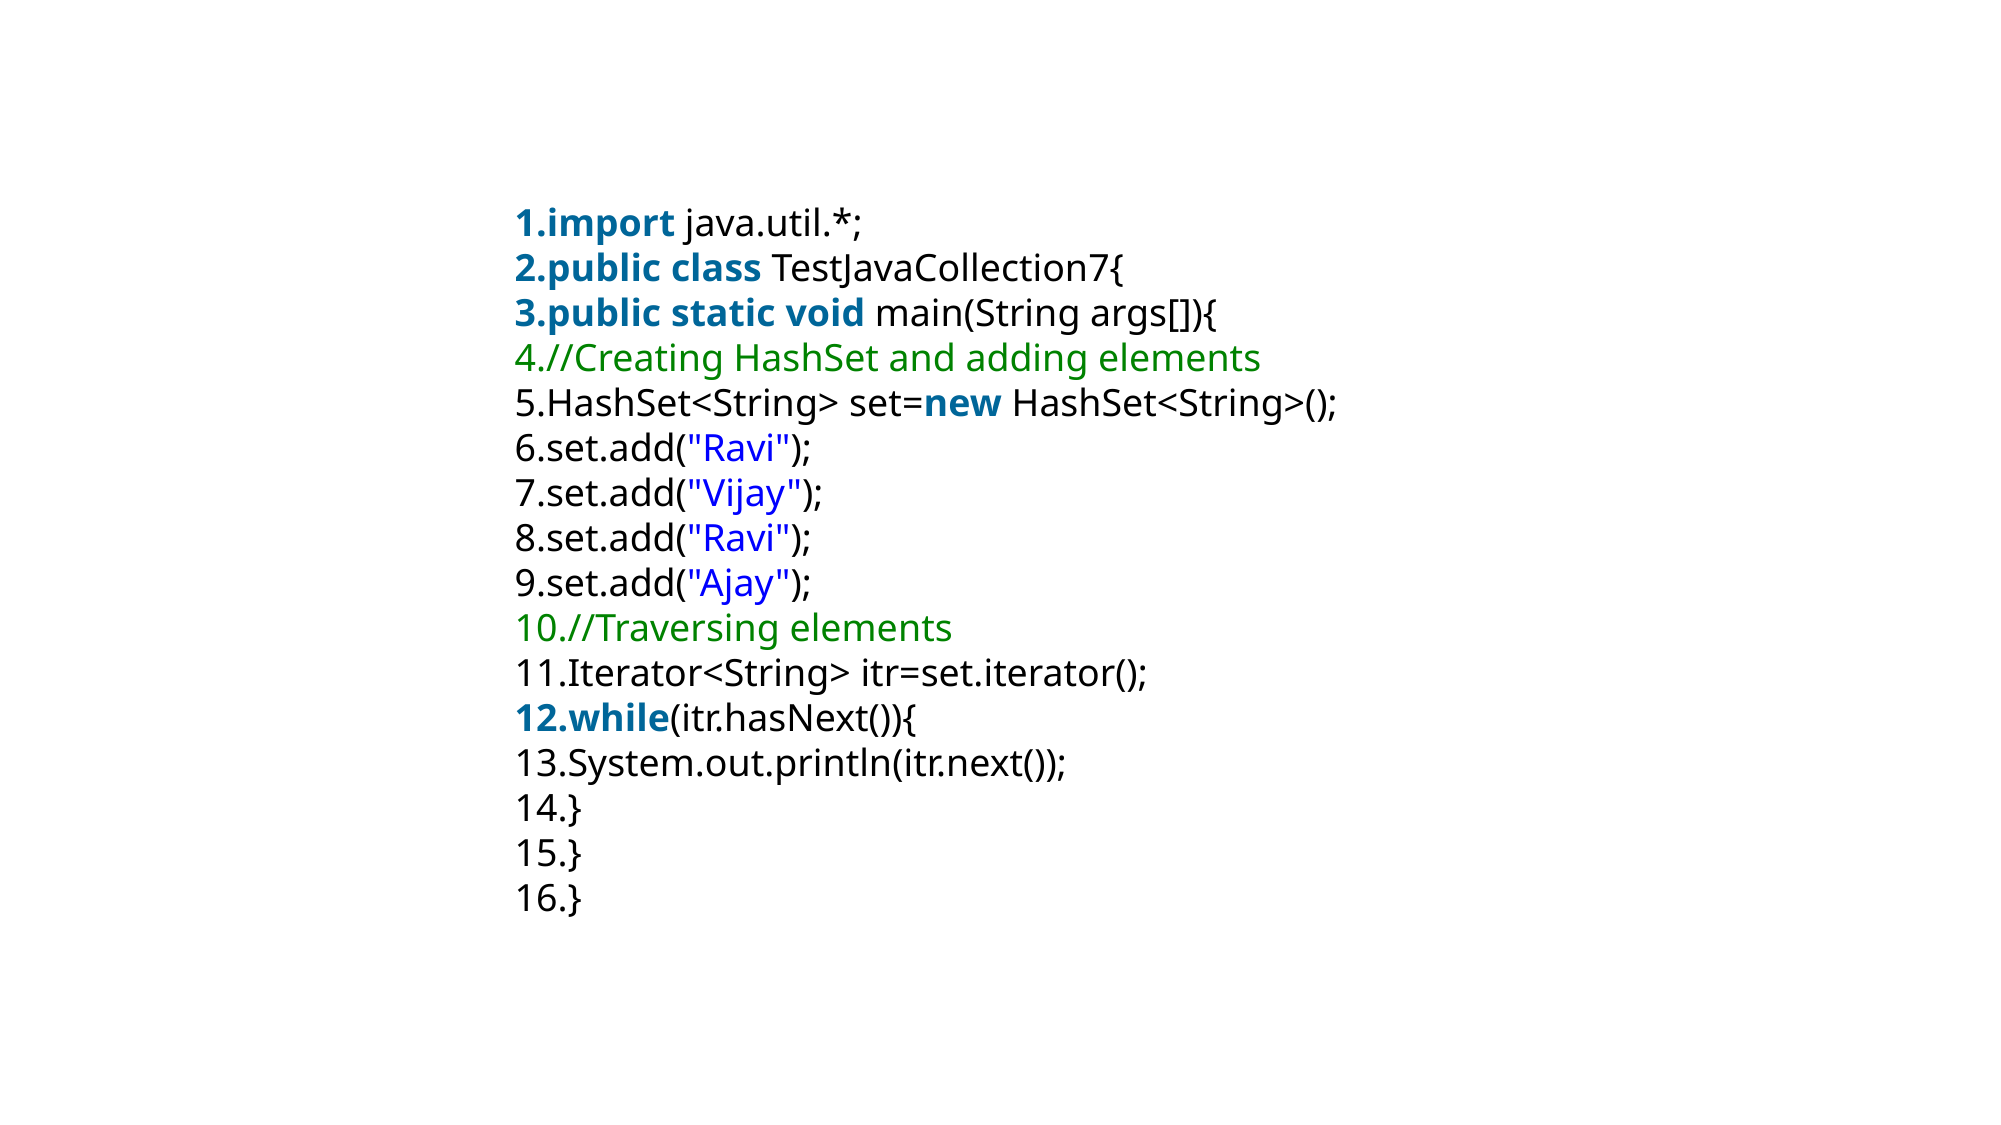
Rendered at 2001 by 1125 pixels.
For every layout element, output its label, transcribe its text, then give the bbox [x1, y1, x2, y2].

text_box import java.util.*; public class TestJavaCollection7{ public static void main(String args[]){ //Creating HashSet and adding elements HashSet<String> set=new HashSet<String>(); set.add("Ravi"); set.add("Vijay"); set.add("Ravi"); set.add("Ajay"); //Traversing elements Iterator<String> itr=set.iterator(); while(itr.hasNext()){ System.out.println(itr.next()); } } } [499, 191, 1500, 927]
